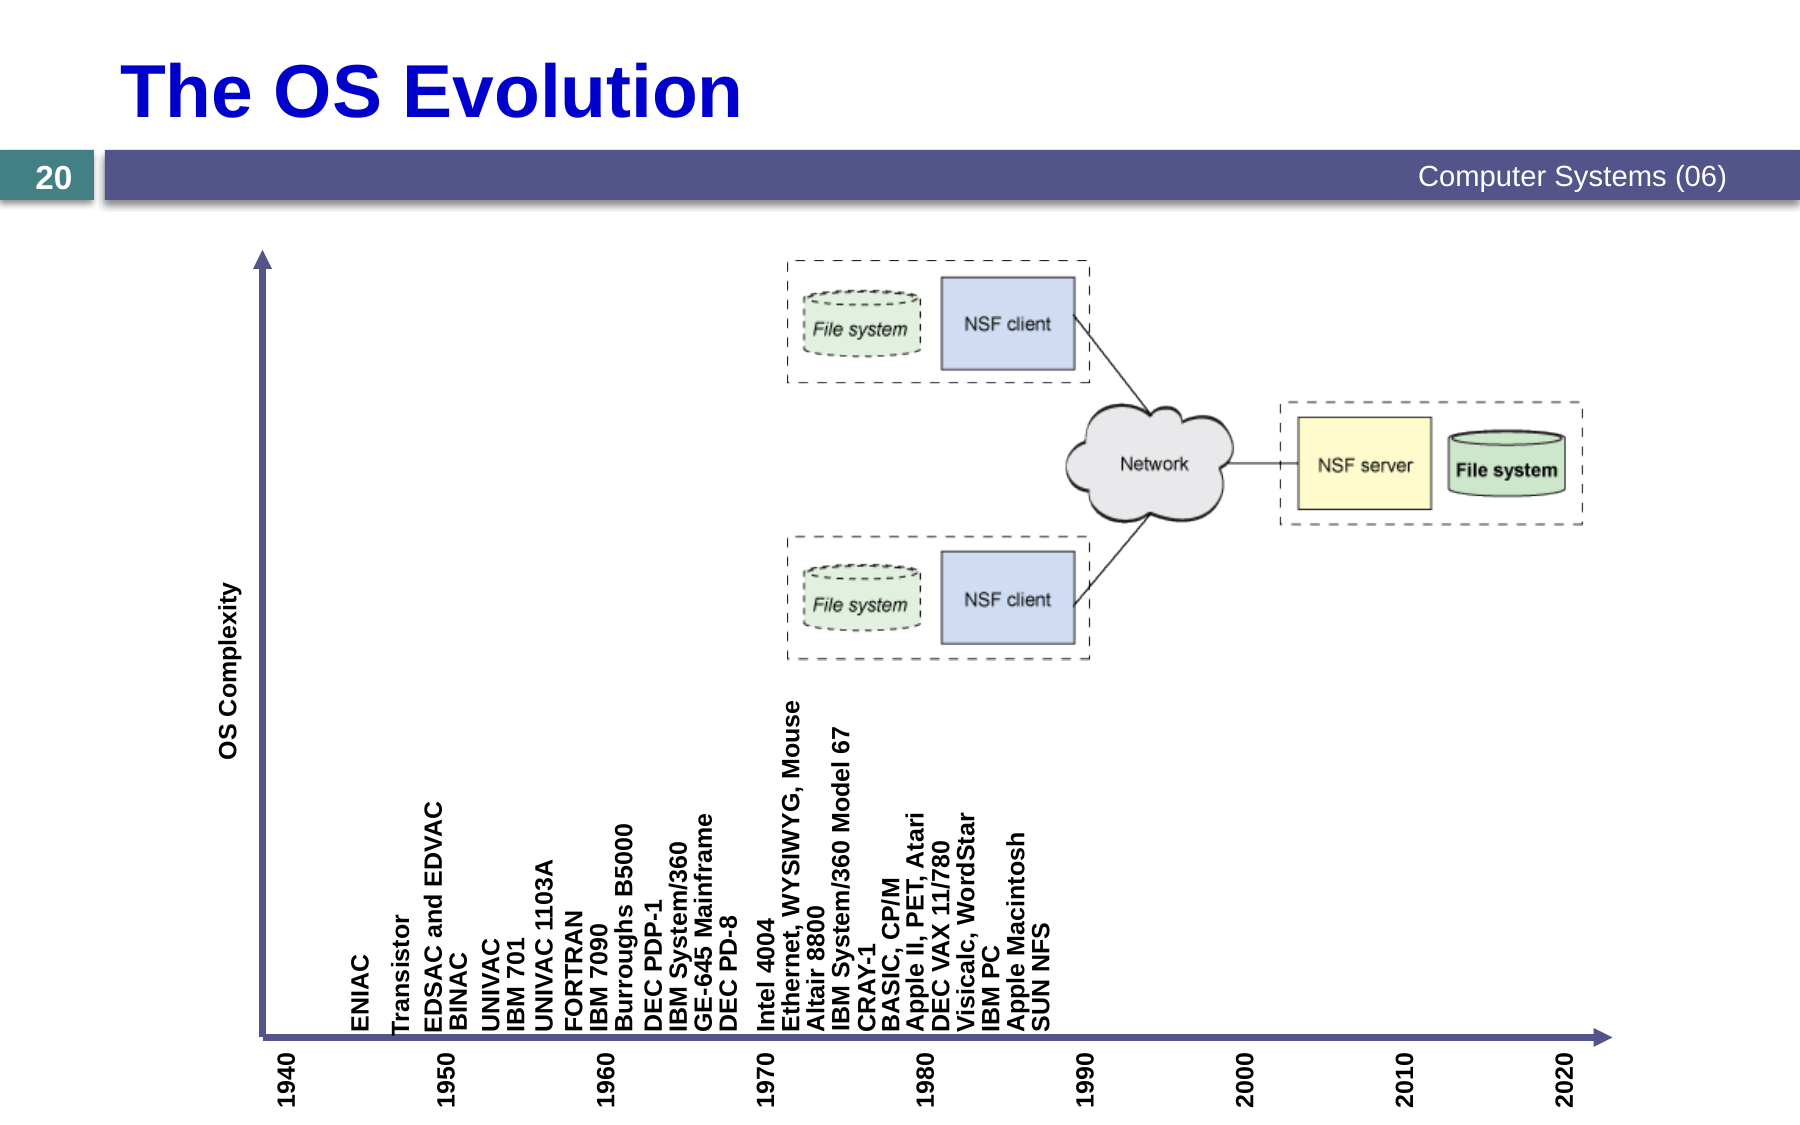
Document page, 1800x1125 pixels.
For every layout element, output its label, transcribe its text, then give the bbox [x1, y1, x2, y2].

text_box 1950 [422, 1061, 467, 1125]
text_box 2010 [1380, 1048, 1426, 1125]
text_box OS Complexity [203, 500, 249, 775]
text_box 1970 [741, 1061, 787, 1125]
text_box 2020 [1540, 1048, 1586, 1125]
text_box 1940 [262, 1047, 308, 1125]
footer Computer Systems (06) [925, 149, 1743, 199]
text_box 1980 [901, 1061, 947, 1125]
text_box 1990 [1061, 1048, 1106, 1125]
text_box 2000 [1221, 1048, 1266, 1125]
title The OS Evolution [104, 27, 1743, 148]
text_box 1960 [581, 1061, 627, 1125]
slide_number 20 [0, 153, 108, 199]
picture [786, 260, 1585, 661]
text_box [335, 311, 1063, 1051]
